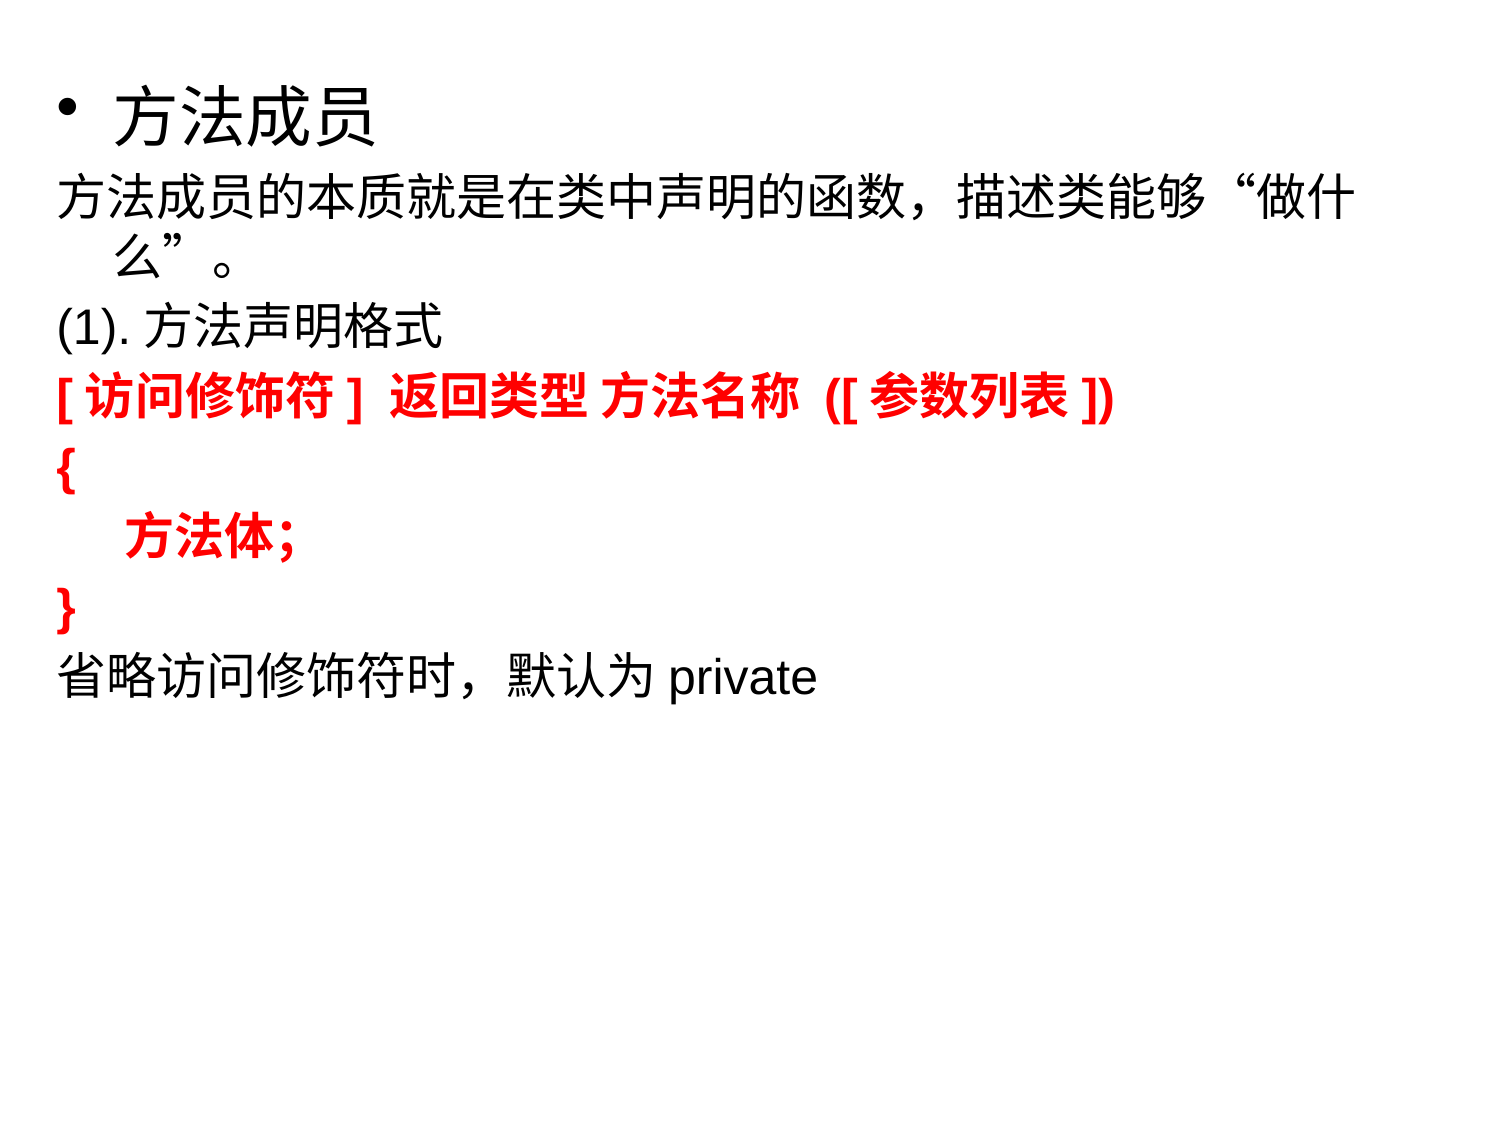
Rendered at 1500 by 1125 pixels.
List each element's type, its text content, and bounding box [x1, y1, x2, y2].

list 方法成员 方法成员的本质就是在类中声明的函数，描述类能够“做什么”。 (1).方法声明格式 [访问修饰符] 返回类型 方法名称 ([参数列表]) { 方法体； } 省略访问修饰符时，默认为private [41, 67, 1467, 811]
